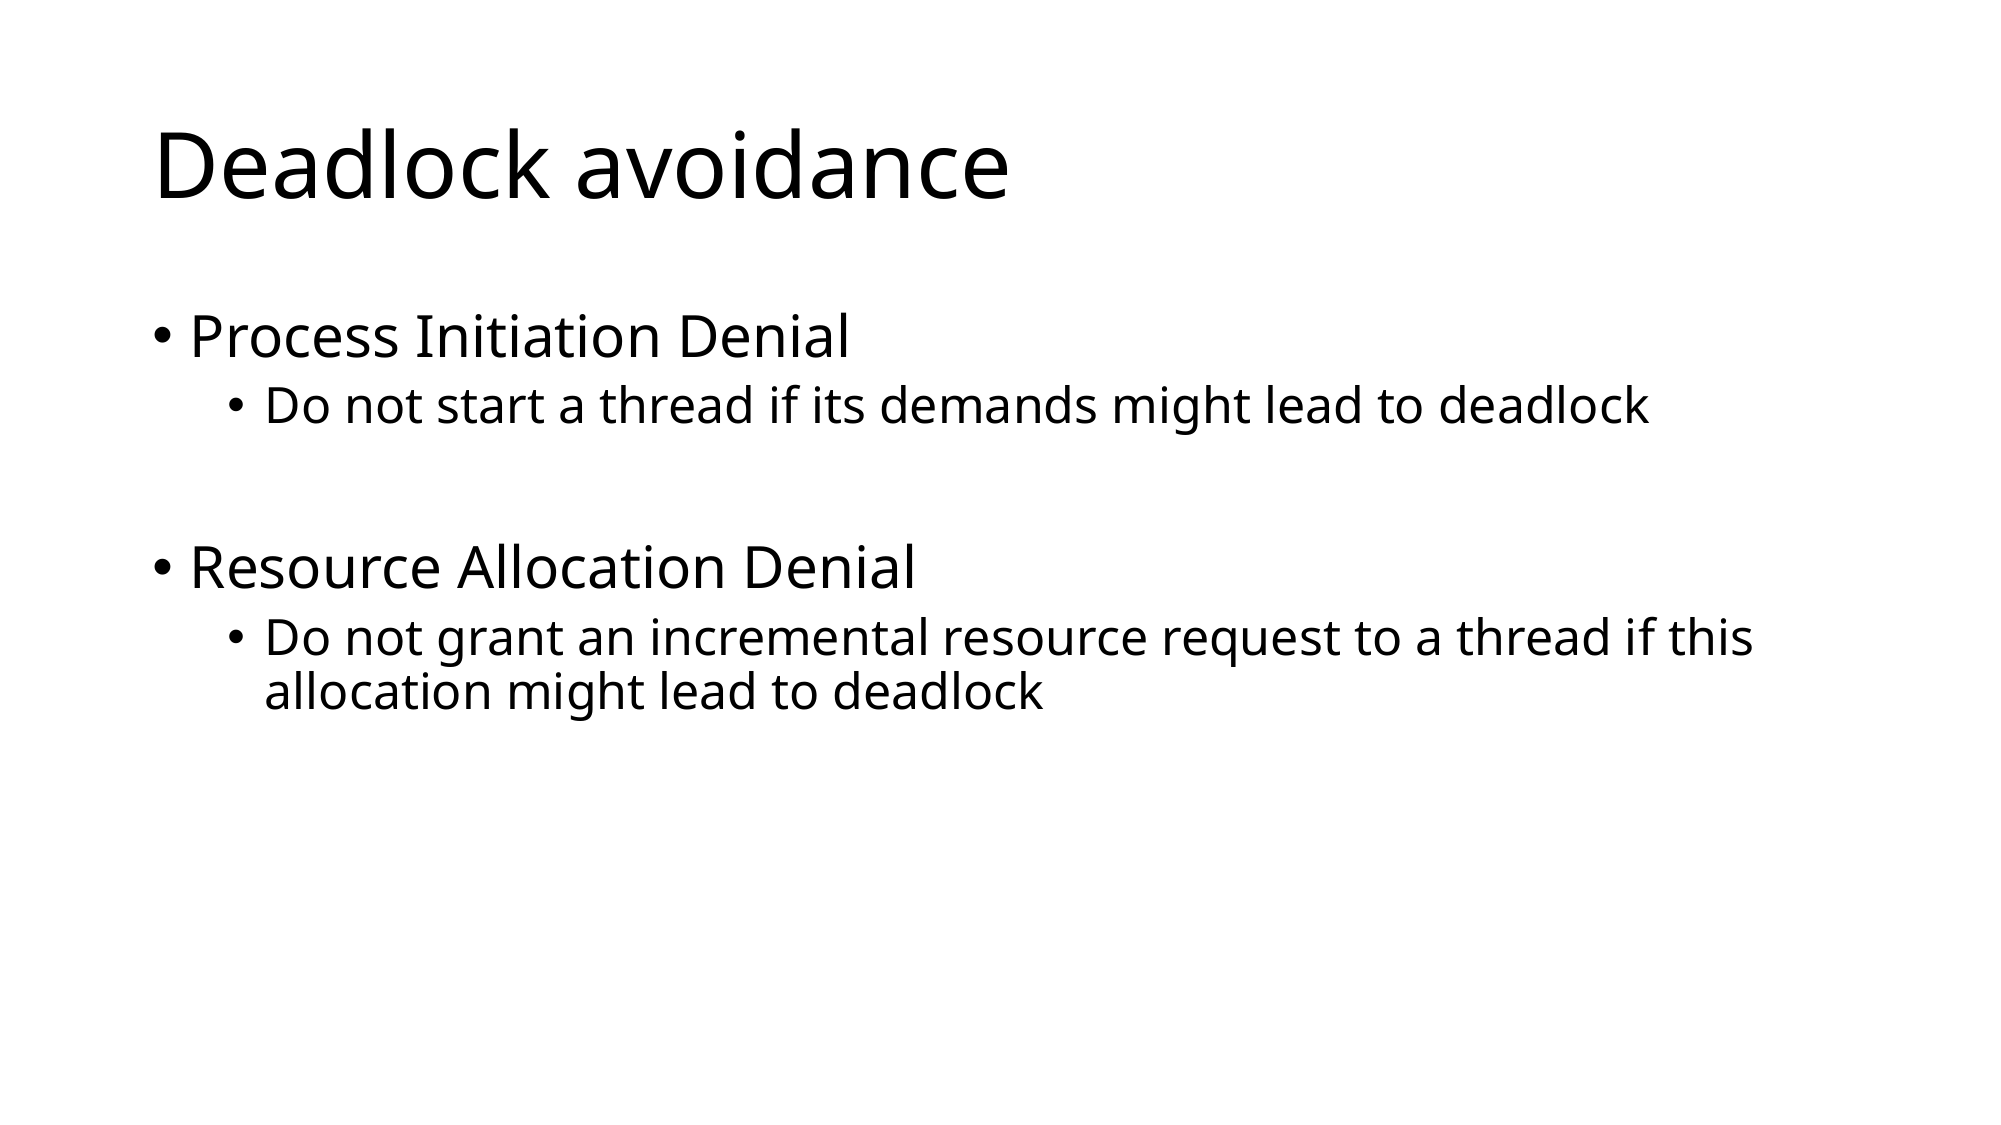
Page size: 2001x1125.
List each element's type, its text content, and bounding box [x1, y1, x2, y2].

list Process Initiation Denial Do not start a thread if its demands might lead to deadlock Resource Allocation Denial Do not grant an incremental resource request to a thread if this allocation might lead to deadlock [137, 299, 1863, 1014]
title Deadlock avoidance [137, 59, 1863, 278]
